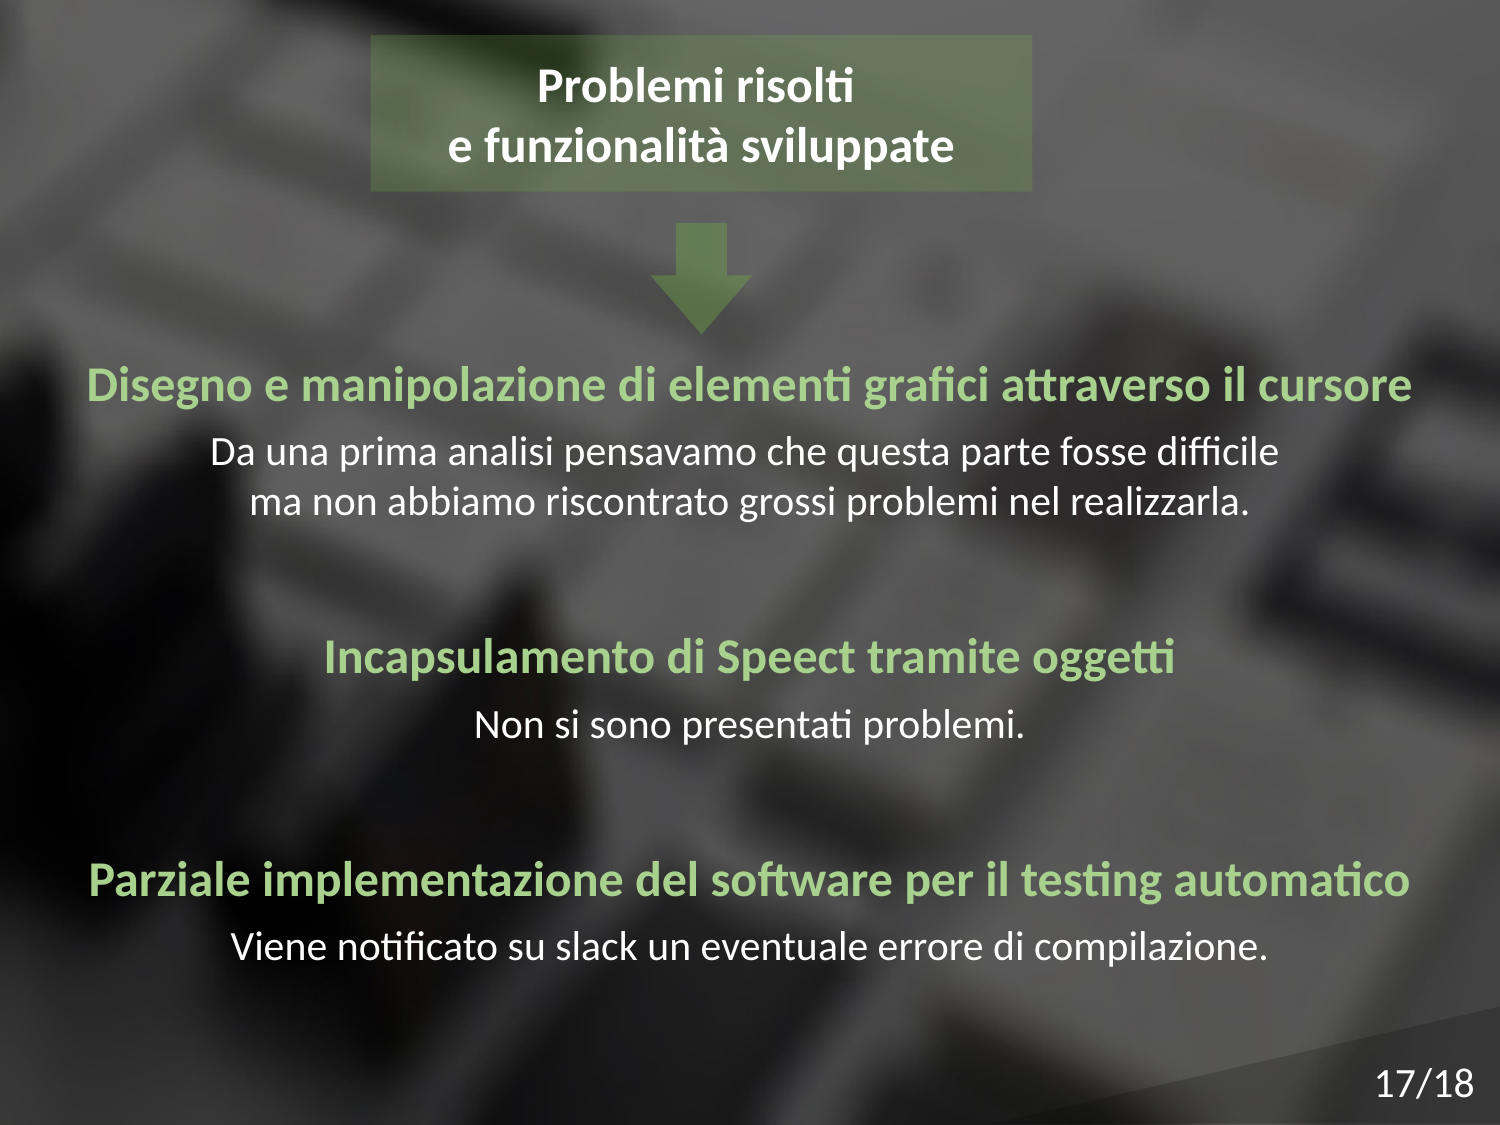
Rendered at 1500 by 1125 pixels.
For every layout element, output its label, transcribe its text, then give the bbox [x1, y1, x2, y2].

text_box [648, 221, 755, 337]
text_box 17/18 [1344, 1048, 1490, 1109]
text_box Problemi risolti e funzionalità sviluppate [377, 45, 1025, 180]
text_box [370, 35, 1033, 192]
text_box [993, 1005, 1500, 1125]
picture [0, 0, 1500, 1125]
text_box Disegno e manipolazione di elementi grafici attraverso il cursore Da una prima analisi pensavamo che questa parte fosse difficile ma non abbiamo riscontrato grossi problemi nel realizzarla. Incapsulamento di Speect tramite oggetti Non si sono presentati problemi. Parziale implementazione del software per il testing automatico Viene notificato su slack un eventuale errore di compilazione. [62, 343, 1438, 977]
